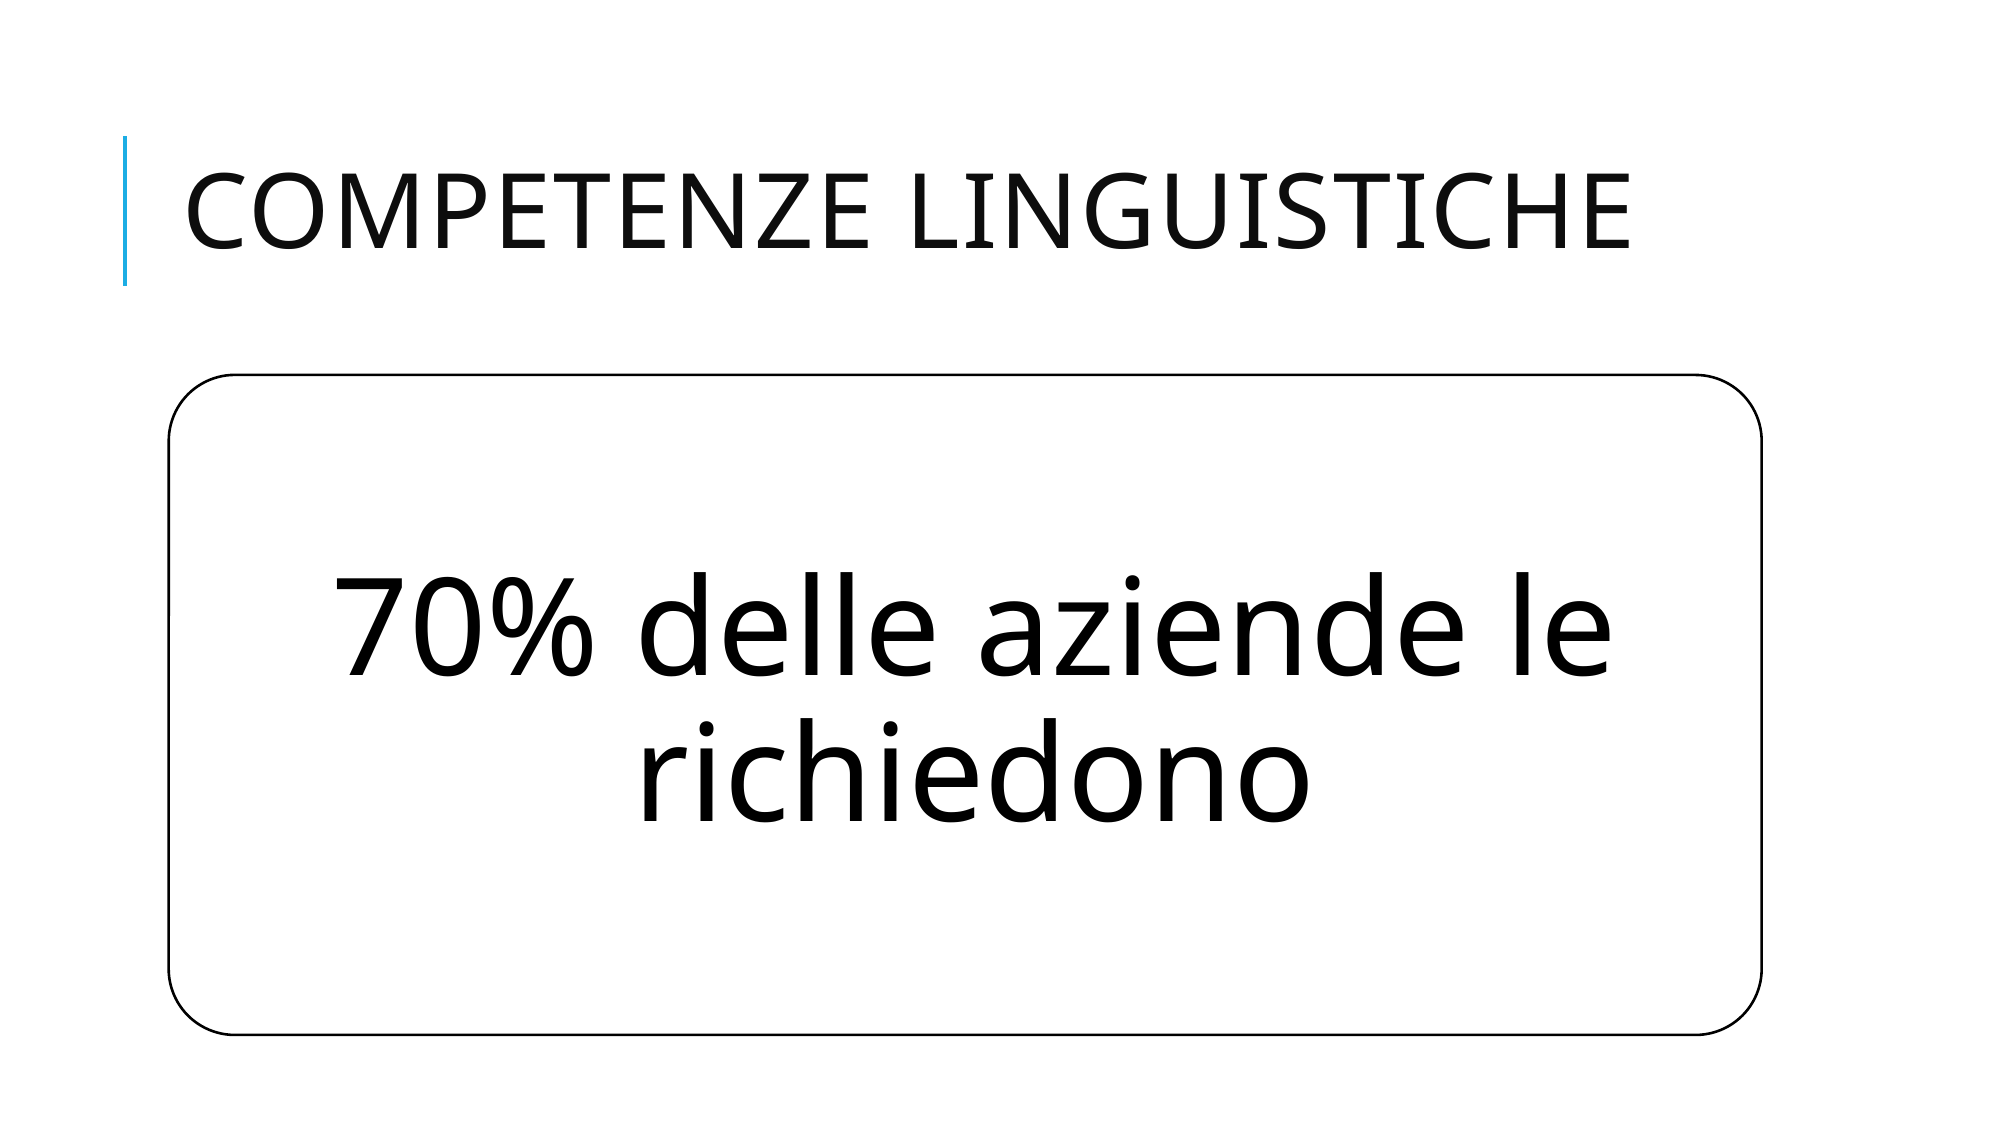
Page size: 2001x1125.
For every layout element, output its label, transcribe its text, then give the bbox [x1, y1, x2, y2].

title Competenze linguistiche [168, 96, 1763, 342]
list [167, 374, 1763, 1036]
